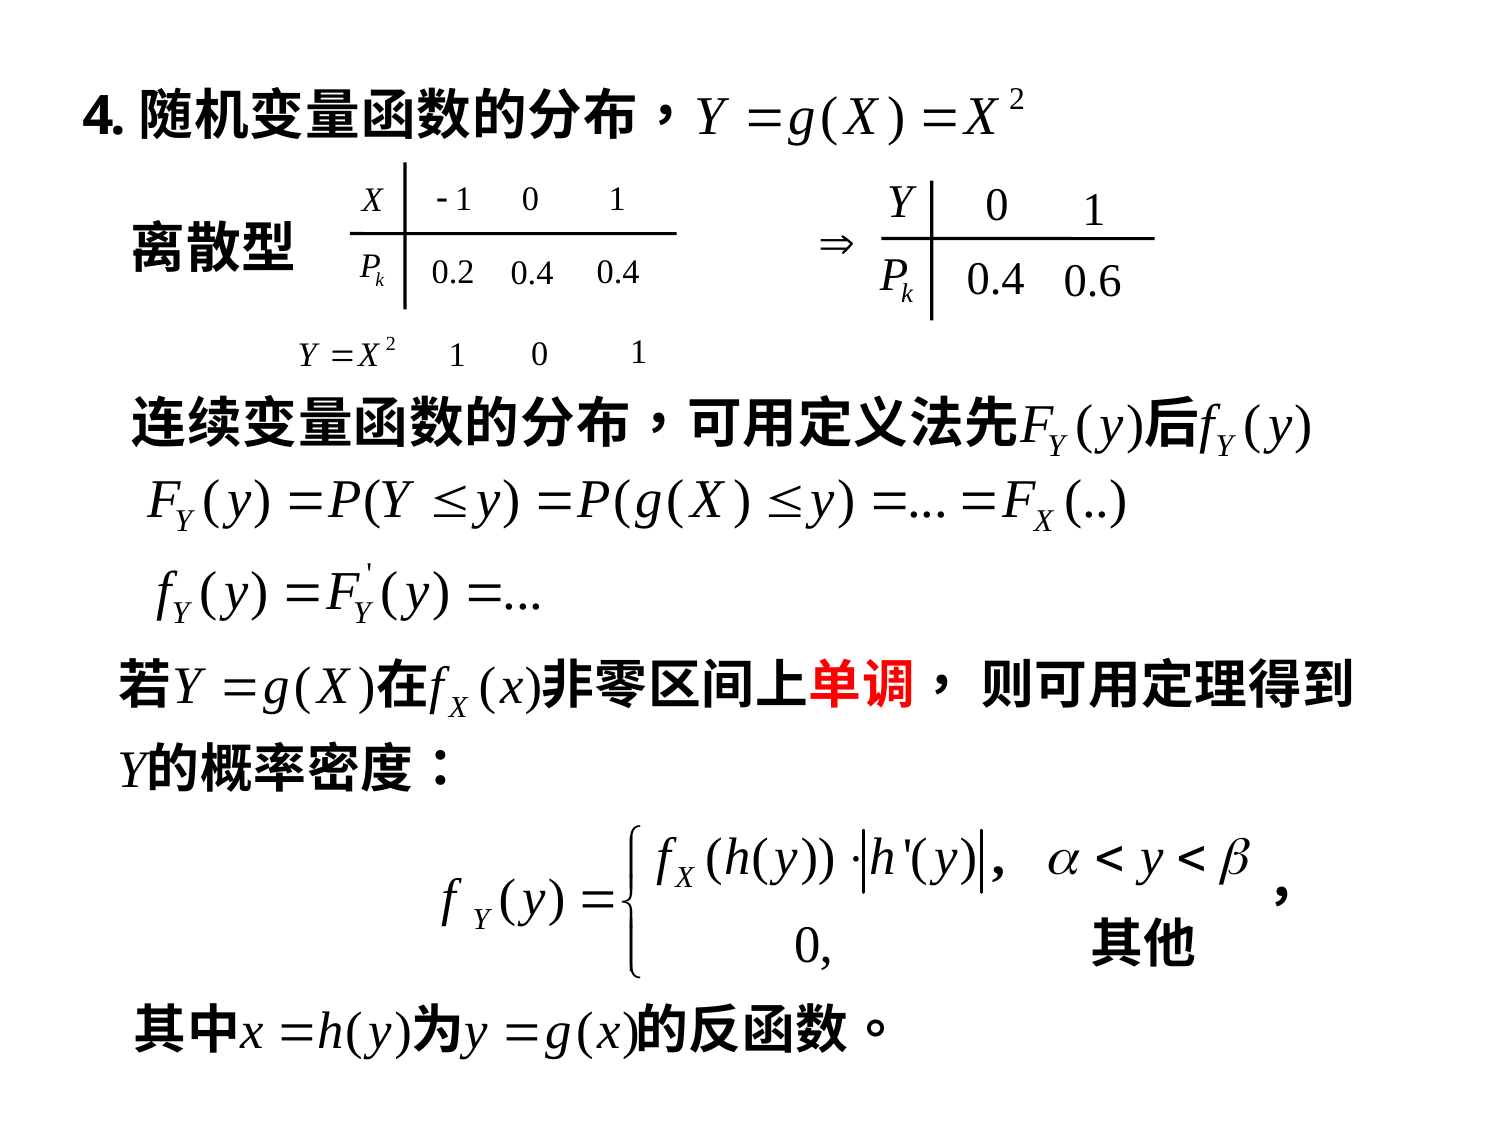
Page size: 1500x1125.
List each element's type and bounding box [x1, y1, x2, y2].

text_box [812, 174, 1155, 321]
picture [124, 212, 303, 286]
text_box [349, 166, 677, 310]
picture [124, 387, 1324, 545]
list [112, 649, 1363, 1072]
picture [137, 549, 548, 637]
text_box [294, 328, 649, 375]
picture [74, 74, 1037, 158]
